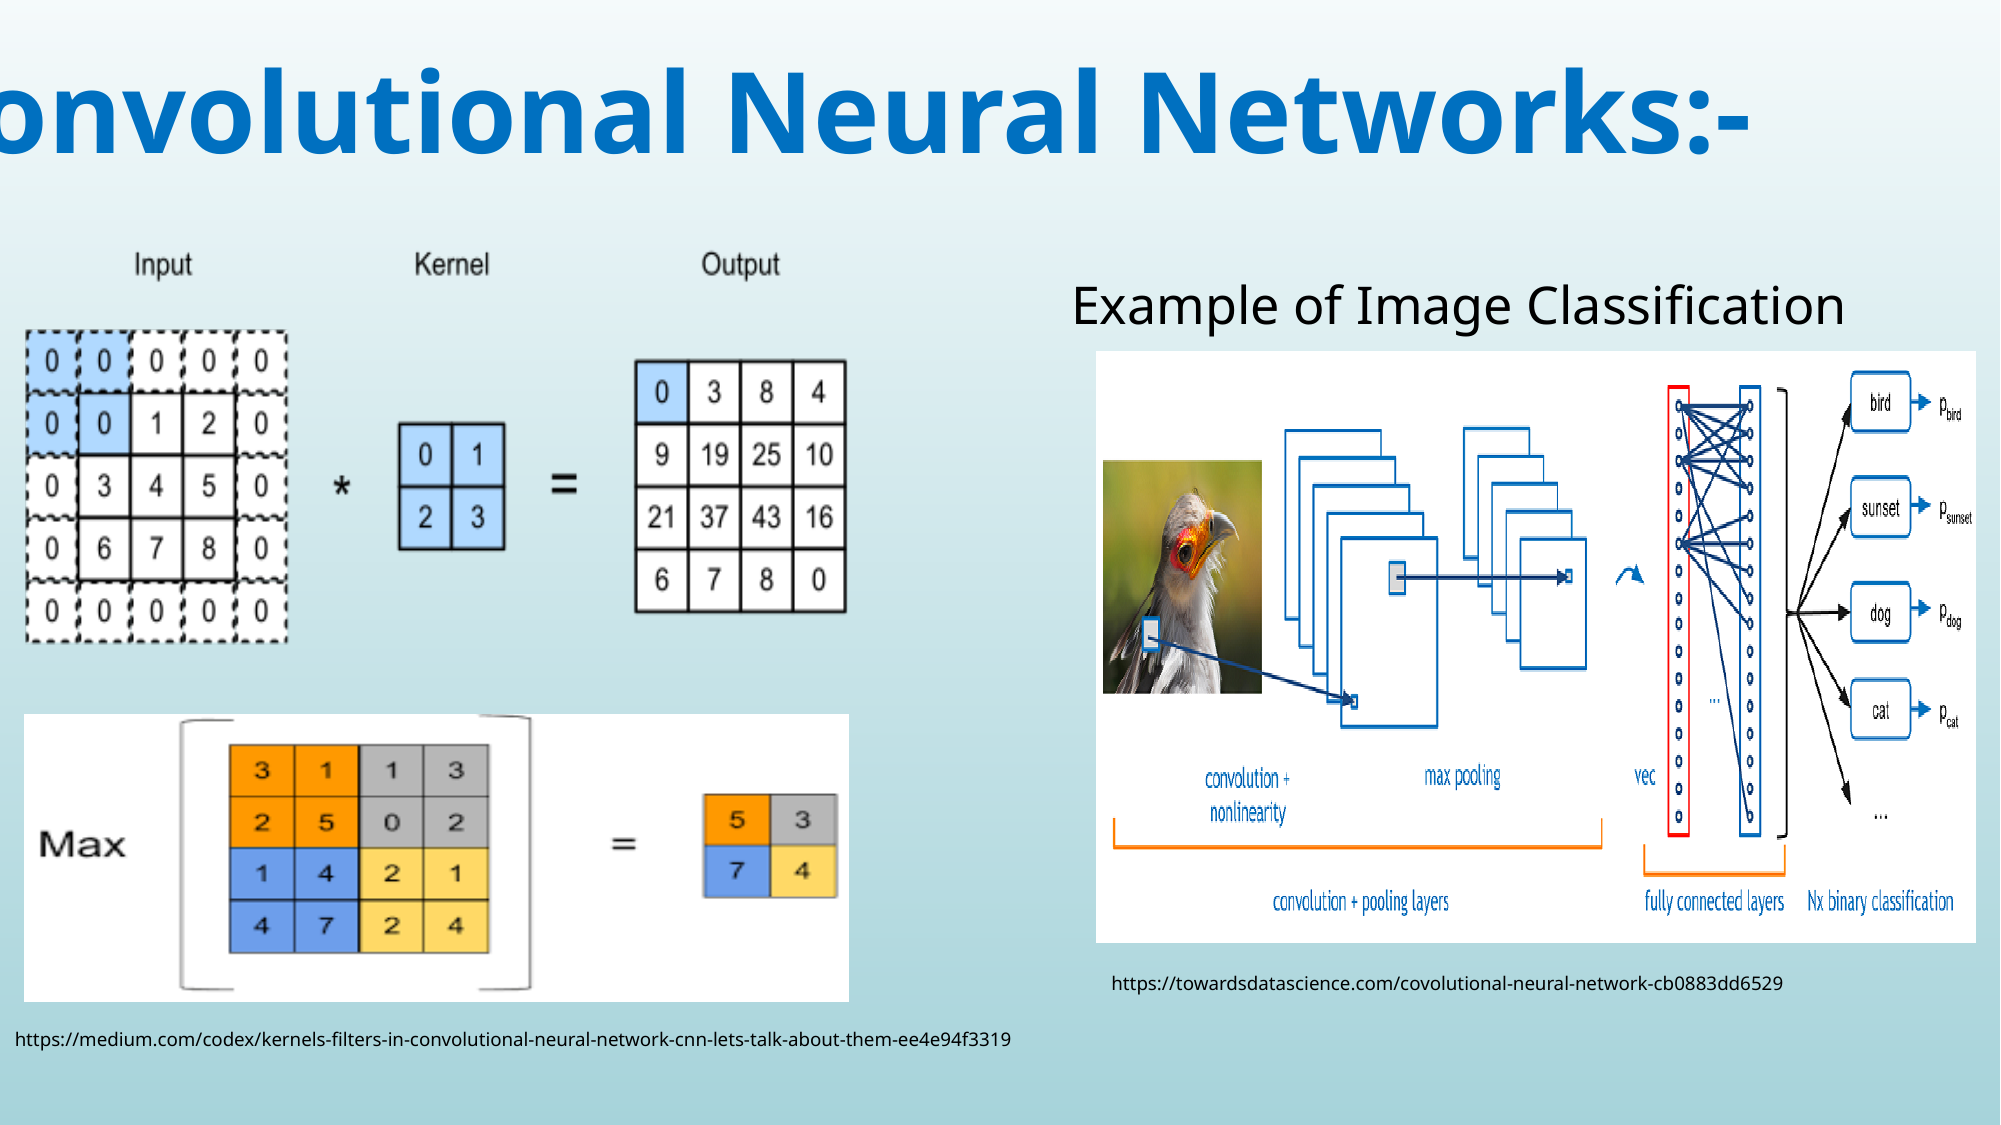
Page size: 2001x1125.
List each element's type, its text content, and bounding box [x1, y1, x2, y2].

picture [1096, 351, 1976, 943]
picture [24, 230, 849, 647]
text_box https://medium.com/codex/kernels-filters-in-convolutional-neural-network-cnn-lets-talk-about-them-ee4e94f3319 [0, 1020, 1310, 1058]
picture [24, 714, 849, 1002]
text_box https://towardsdatascience.com/covolutional-neural-network-cb0883dd6529 [1096, 963, 2000, 1001]
text_box Convolutional Neural Networks:- [0, 33, 1768, 184]
text_box Example of Image Classification [1056, 265, 2000, 343]
